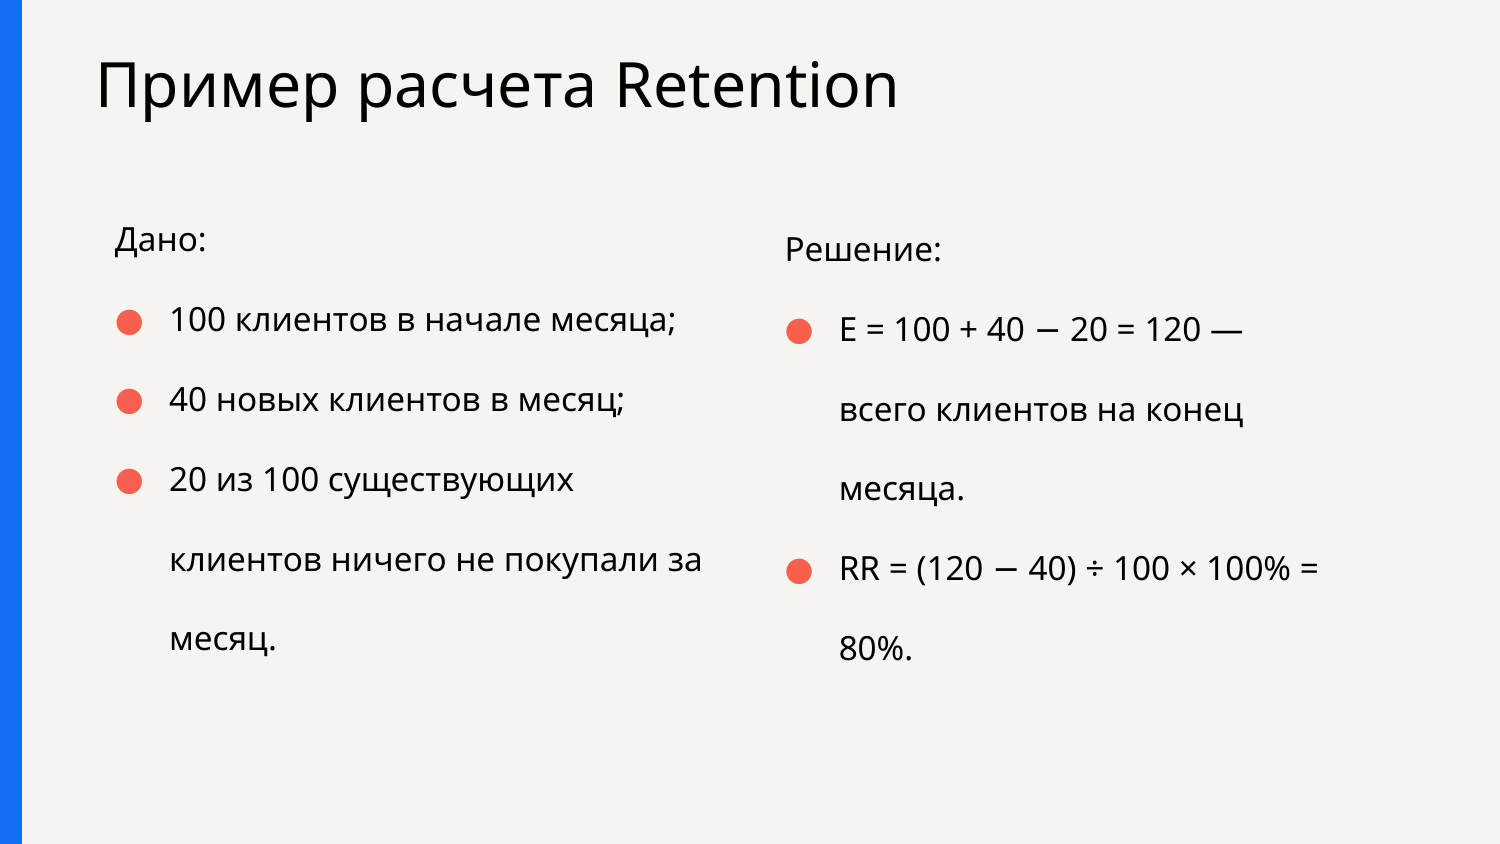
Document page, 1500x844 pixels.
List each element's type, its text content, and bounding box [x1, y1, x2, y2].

text_box Решение: E = 100 + 40 − 20 = 120 — всего клиентов на конец месяца. RR = (120 − 40) ÷ 100 × 100% = 80%. [750, 173, 1356, 596]
title Пример расчета Retention [80, 29, 1214, 173]
subtitle Дано: 100 клиентов в начале месяца; 40 новых клиентов в месяц; 20 из 100 существующих клиентов ничего не покупали за месяц. [80, 163, 750, 586]
text_box [0, 0, 22, 844]
